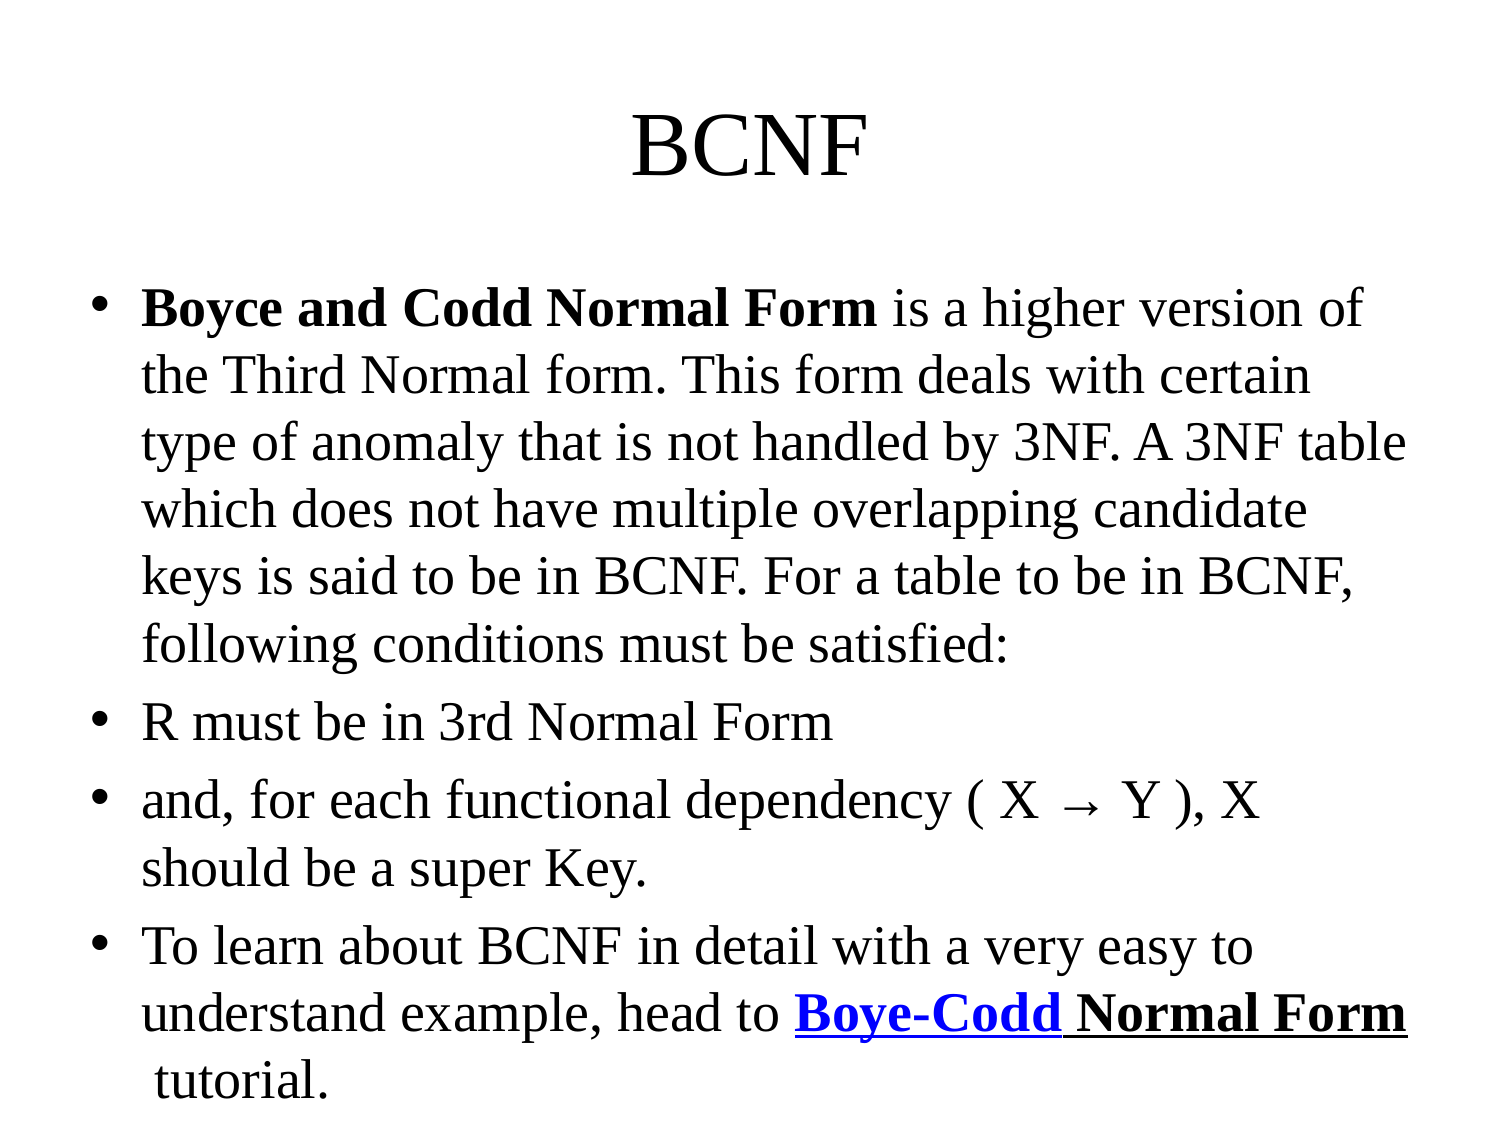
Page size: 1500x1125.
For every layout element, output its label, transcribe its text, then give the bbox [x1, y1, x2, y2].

list Boyce and Codd Normal Form is a higher version of the Third Normal form. This form deals with certain type of anomaly that is not handled by 3NF. A 3NF table which does not have multiple overlapping candidate keys is said to be in BCNF. For a table to be in BCNF, following conditions must be satisfied: R must be in 3rd Normal Form and, for each functional dependency ( X → Y ), X should be a super Key. To learn about BCNF in detail with a very easy to understand example, head to Boye-Codd Normal Form tutorial. [75, 262, 1425, 1125]
title BCNF [75, 45, 1425, 233]
